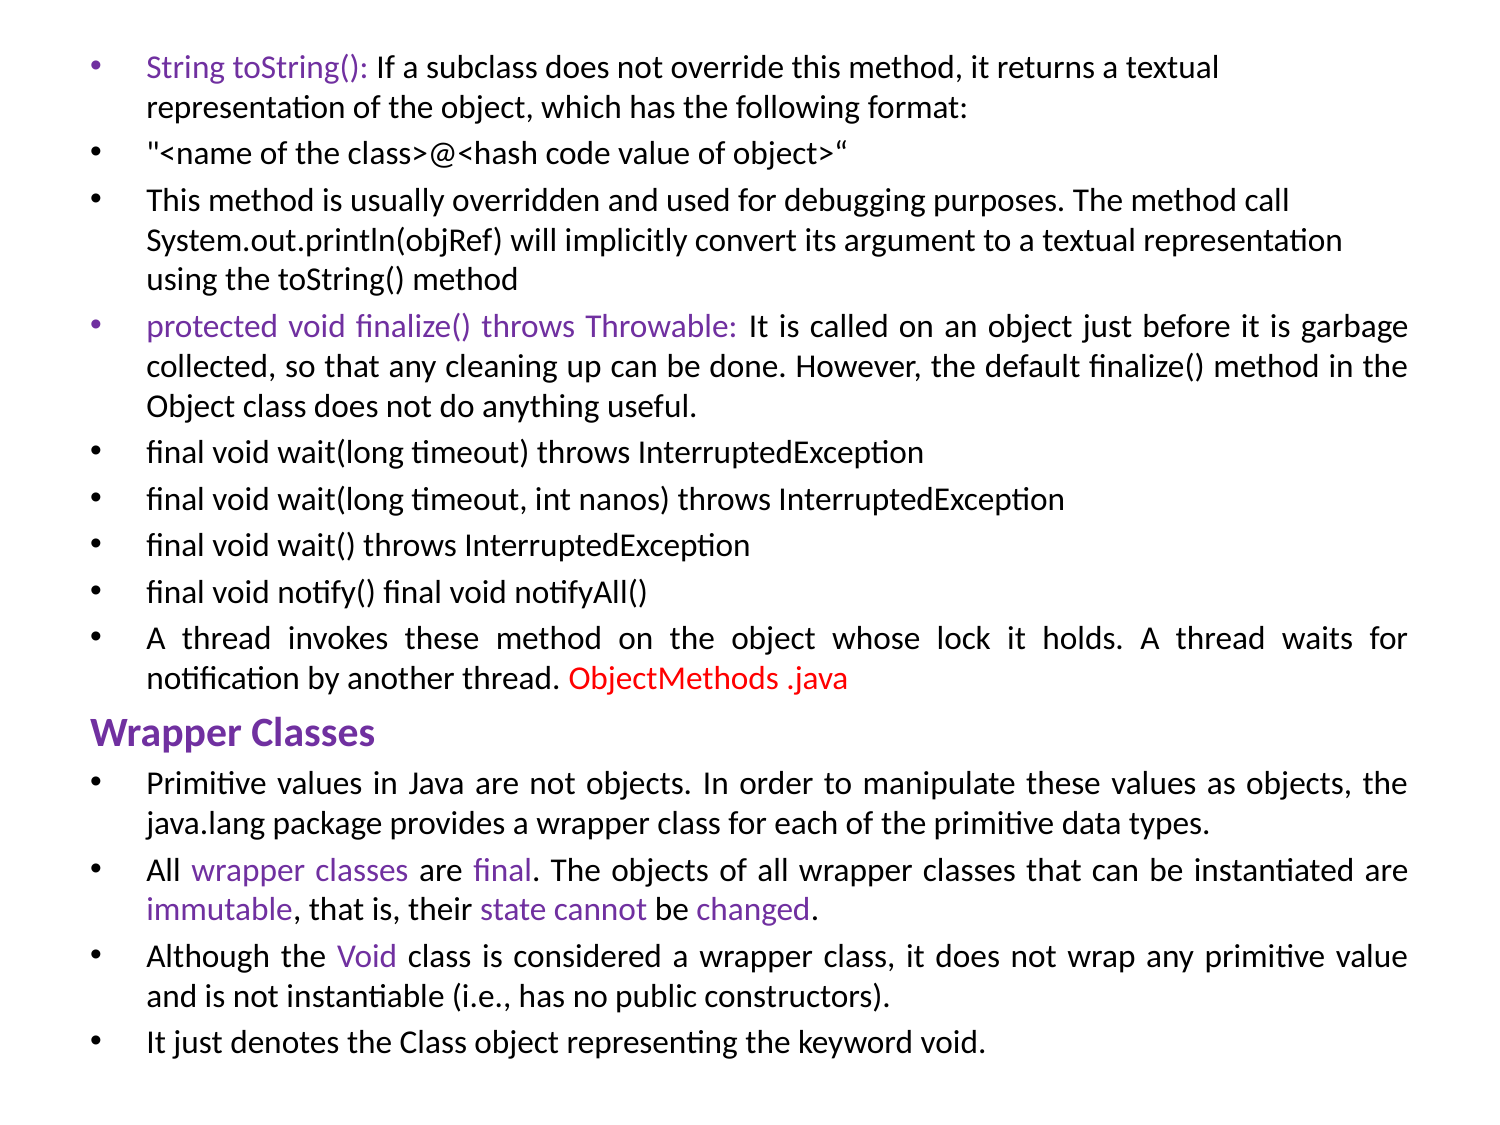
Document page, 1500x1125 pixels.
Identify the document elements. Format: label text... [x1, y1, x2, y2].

list String toString(): If a subclass does not override this method, it returns a textual representation of the object, which has the following format: "<name of the class>@<hash code value of object>“ This method is usually overridden and used for debugging purposes. The method call System.out.println(objRef) will implicitly convert its argument to a textual representation using the toString() method protected void finalize() throws Throwable: It is called on an object just before it is garbage collected, so that any cleaning up can be done. However, the default finalize() method in the Object class does not do anything useful. final void wait(long timeout) throws InterruptedException final void wait(long timeout, int nanos) throws InterruptedException final void wait() throws InterruptedException final void notify() final void notifyAll() A thread invokes these method on the object whose lock it holds. A thread waits for notification by another thread. ObjectMethods .java Wrapper Classes Primitive values in Java are not objects. In order to manipulate these values as objects, the java.lang package provides a wrapper class for each of the primitive data types. All wrapper classes are final. The objects of all wrapper classes that can be instantiated are immutable, that is, their state cannot be changed. Although the Void class is considered a wrapper class, it does not wrap any primitive value and is not instantiable (i.e., has no public constructors). It just denotes the Class object representing the keyword void. [75, 37, 1425, 1100]
